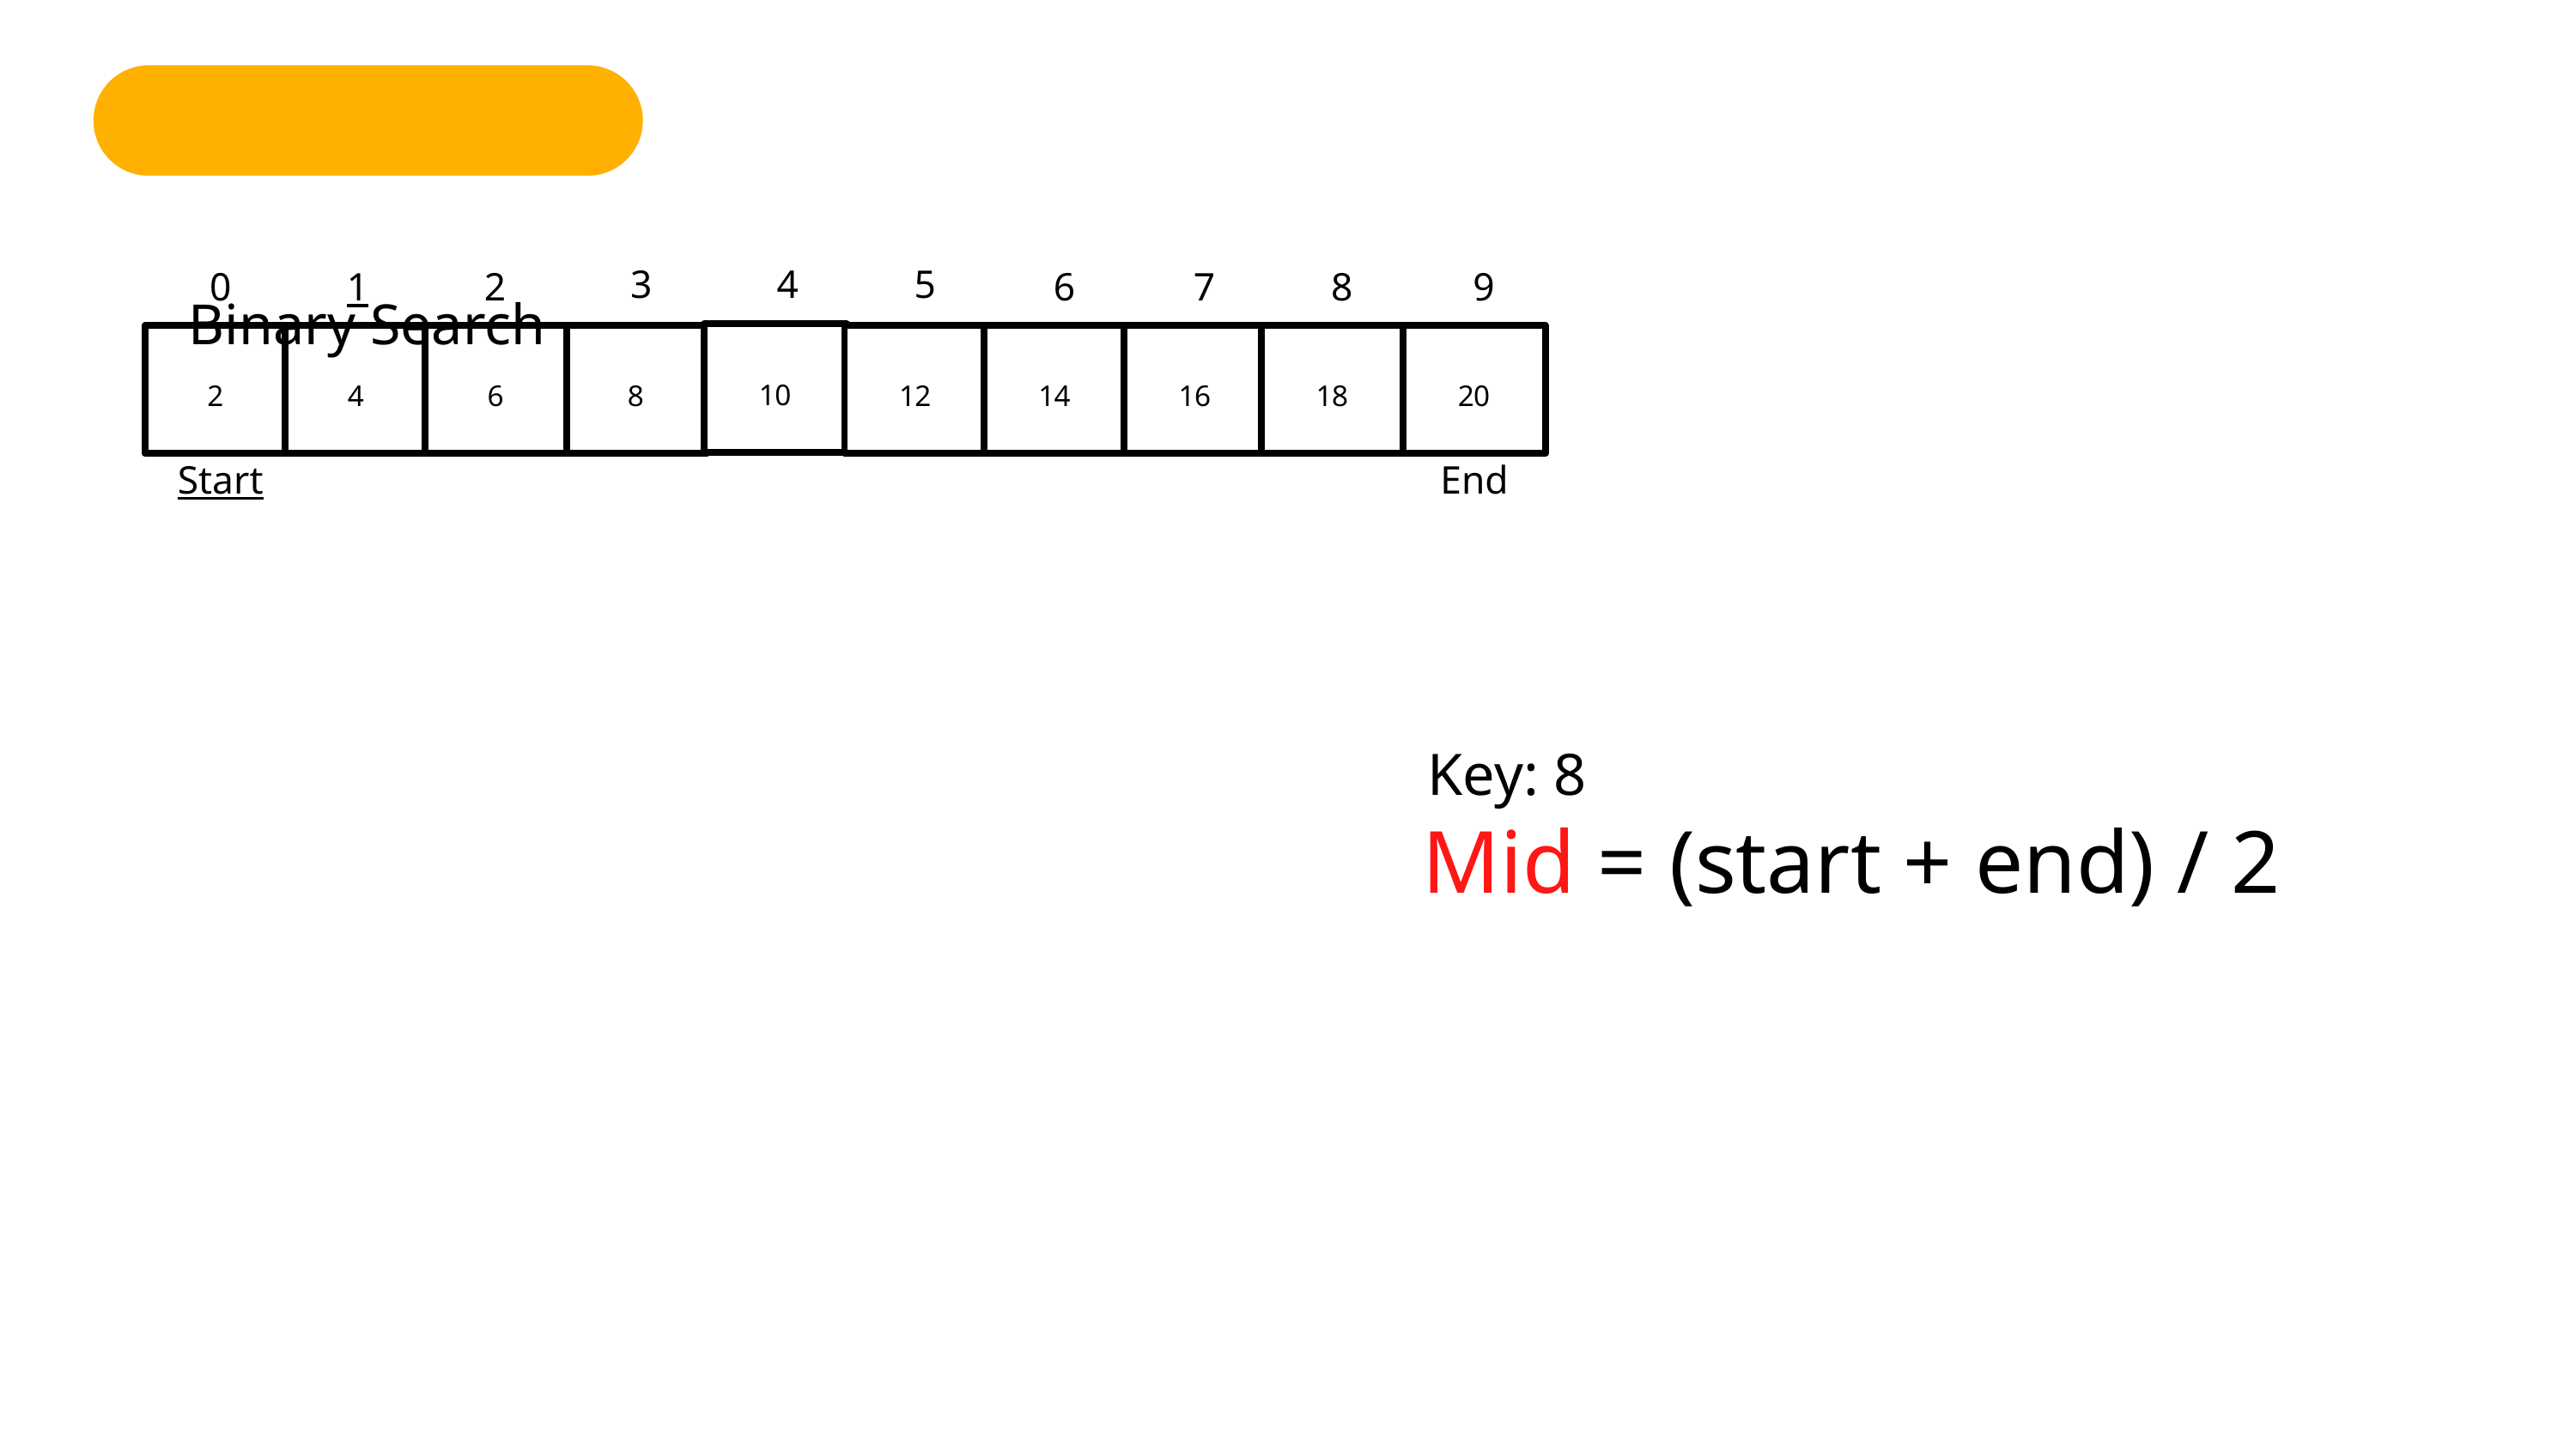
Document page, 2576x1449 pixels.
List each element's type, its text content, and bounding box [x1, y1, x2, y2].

text_box 2 [473, 255, 517, 309]
text_box 5 [903, 252, 947, 306]
text_box End [1427, 461, 1522, 502]
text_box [93, 64, 643, 176]
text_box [704, 323, 847, 452]
text_box 8 [1320, 255, 1364, 309]
text_box 3 [619, 252, 664, 306]
text_box 9 [1461, 255, 1506, 309]
text_box 6 [1042, 255, 1086, 309]
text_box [983, 324, 1122, 454]
text_box 7 [1182, 255, 1226, 309]
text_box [1261, 324, 1402, 454]
text_box 1 [336, 255, 380, 309]
text_box Start [173, 461, 268, 502]
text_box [424, 324, 568, 454]
text_box 0 [198, 255, 242, 309]
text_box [1403, 324, 1546, 454]
text_box Key: 8 [1427, 726, 2064, 807]
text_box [844, 324, 982, 454]
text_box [568, 324, 702, 454]
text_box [144, 324, 283, 454]
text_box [1123, 324, 1260, 454]
text_box Mid = (start + end) / 2 [1403, 790, 2301, 911]
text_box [284, 324, 423, 454]
text_box 4 [766, 252, 810, 306]
